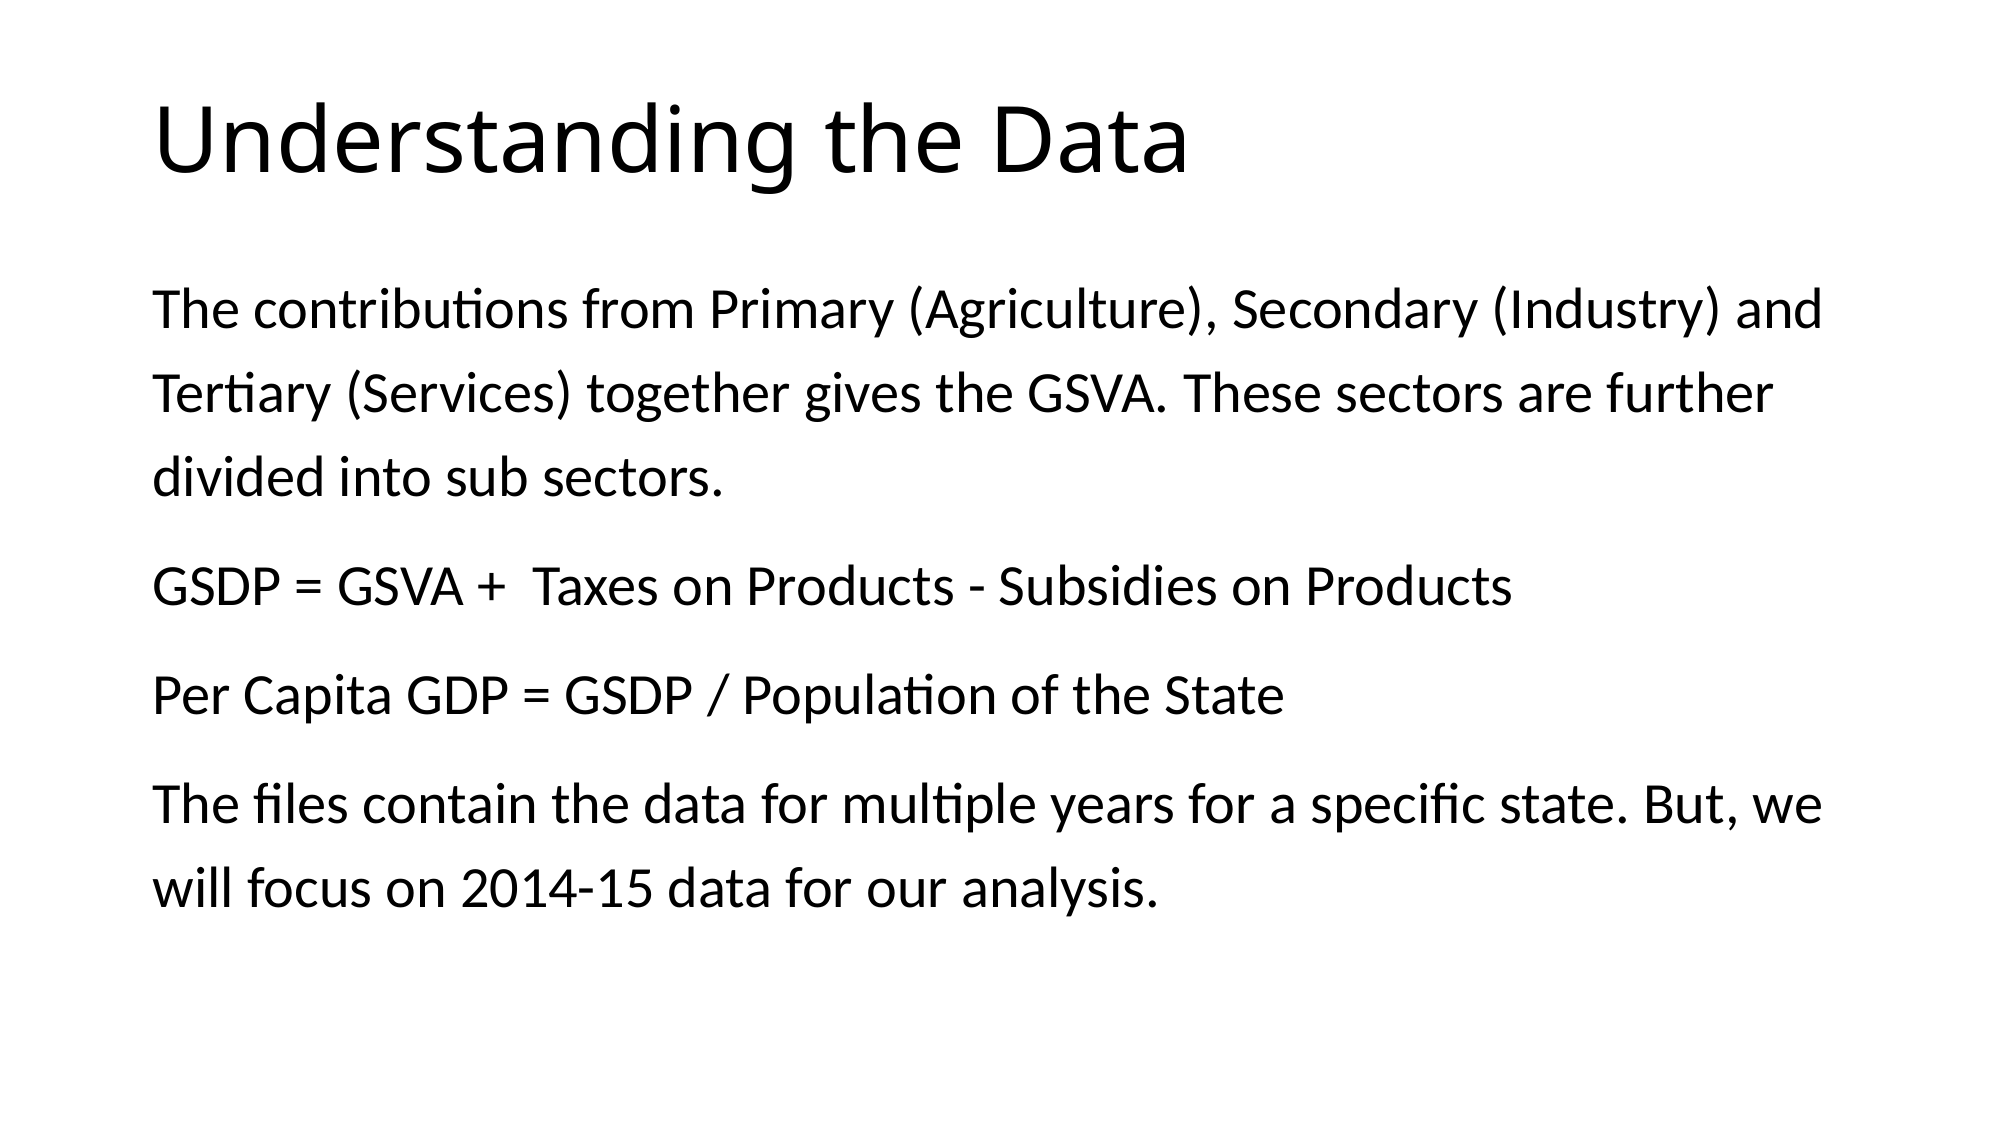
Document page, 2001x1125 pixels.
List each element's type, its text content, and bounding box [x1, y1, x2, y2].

title Understanding the Data [137, 59, 1863, 227]
list The contributions from Primary (Agriculture), Secondary (Industry) and Tertiary (Services) together gives the GSVA. These sectors are further divided into sub sectors. GSDP = GSVA + Taxes on Products - Subsidies on Products Per Capita GDP = GSDP / Population of the State The files contain the data for multiple years for a specific state. But, we will focus on 2014-15 data for our analysis. [137, 248, 1863, 1010]
